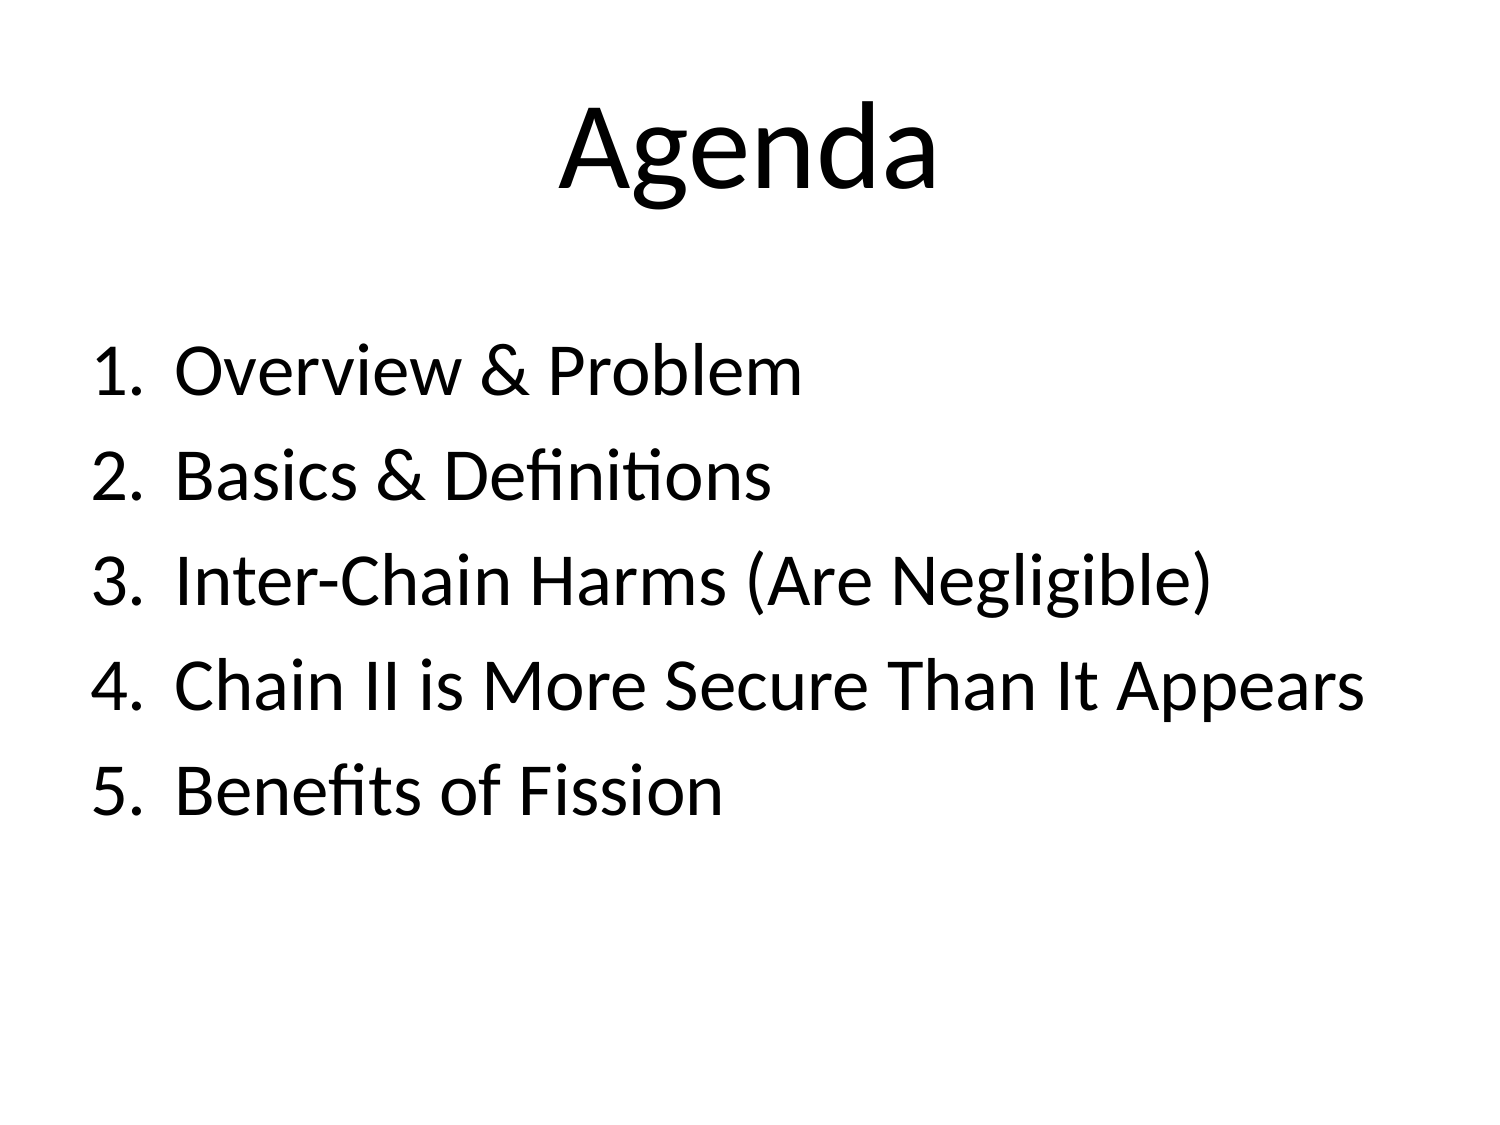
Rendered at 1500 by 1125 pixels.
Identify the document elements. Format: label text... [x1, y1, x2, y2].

title Agenda [75, 45, 1425, 233]
list Overview & Problem Basics & Definitions Inter-Chain Harms (Are Negligible) Chain II is More Secure Than It Appears Benefits of Fission [75, 312, 1425, 938]
